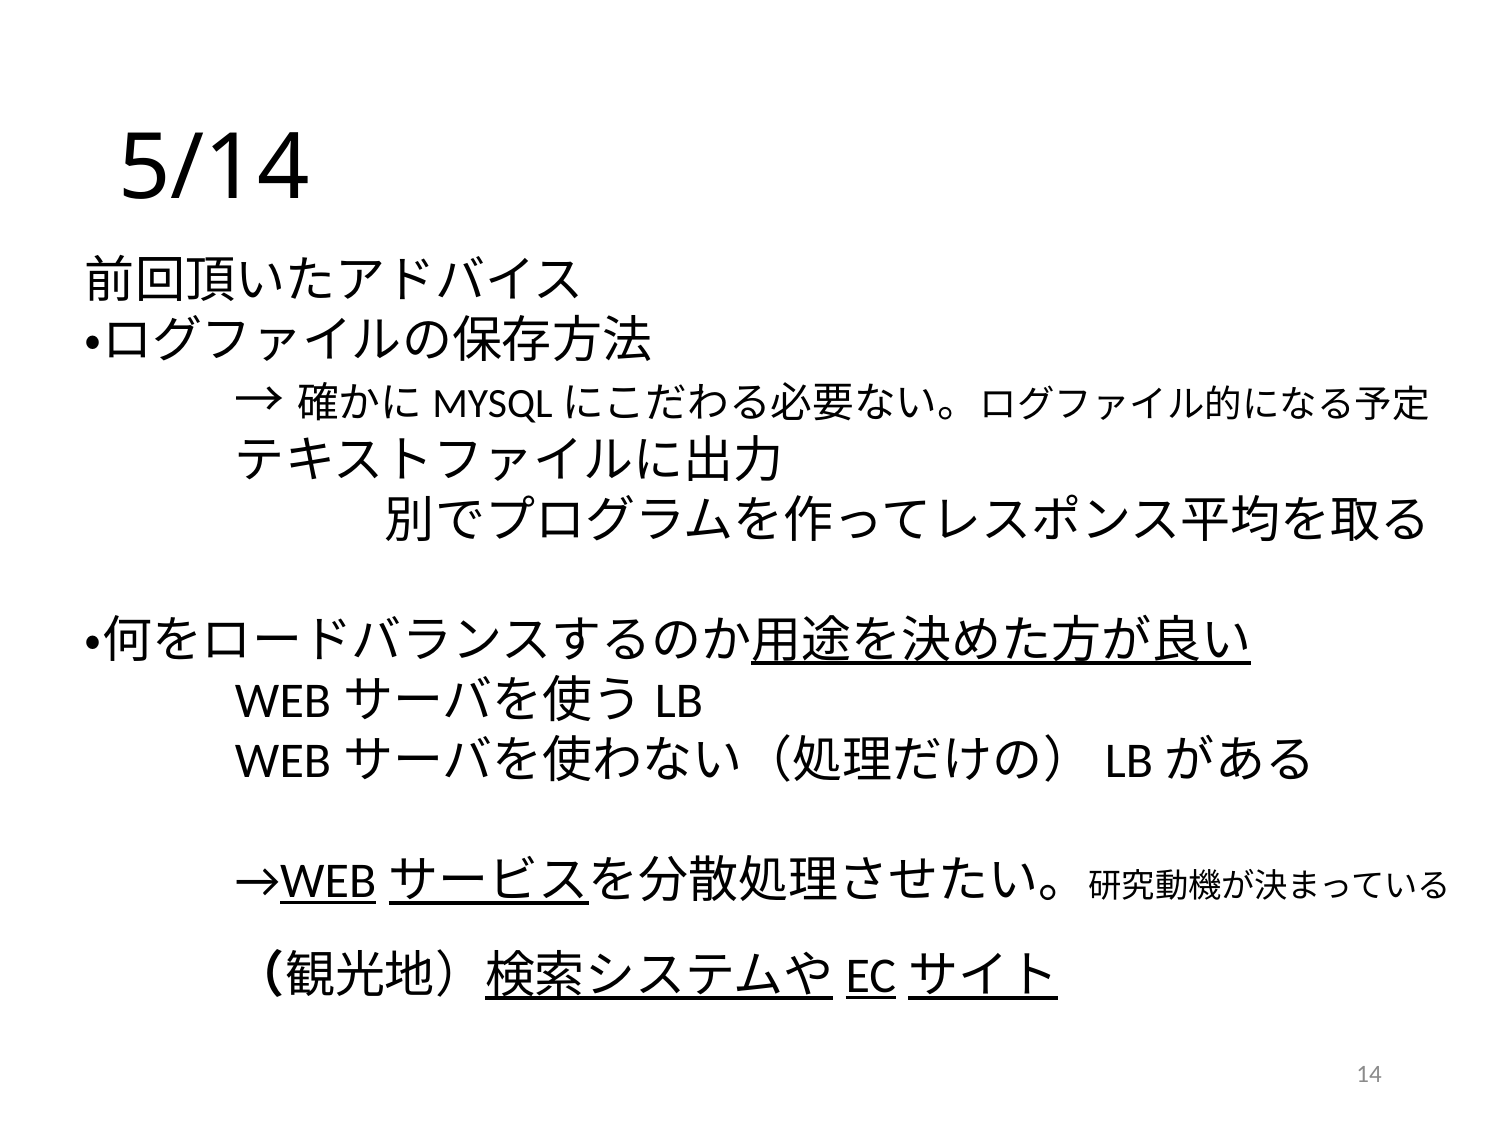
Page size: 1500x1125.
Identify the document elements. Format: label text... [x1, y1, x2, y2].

slide_number 14 [1059, 1042, 1397, 1103]
title 5/14 [103, 59, 1397, 239]
text_box 前回頂いたアドバイス ・ログファイルの保存方法 →確かにMYSQLにこだわる必要ない。ログファイル的になる予定 テキストファイルに出力 別でプログラムを作ってレスポンス平均を取る ・何をロードバランスするのか用途を決めた方が良い WEBサーバを使うLB WEBサーバを使わない（処理だけの）LBがある →WEBサービスを分散処理させたい。研究動機が決まっている （観光地）検索システムやECサイト [70, 239, 1500, 1010]
